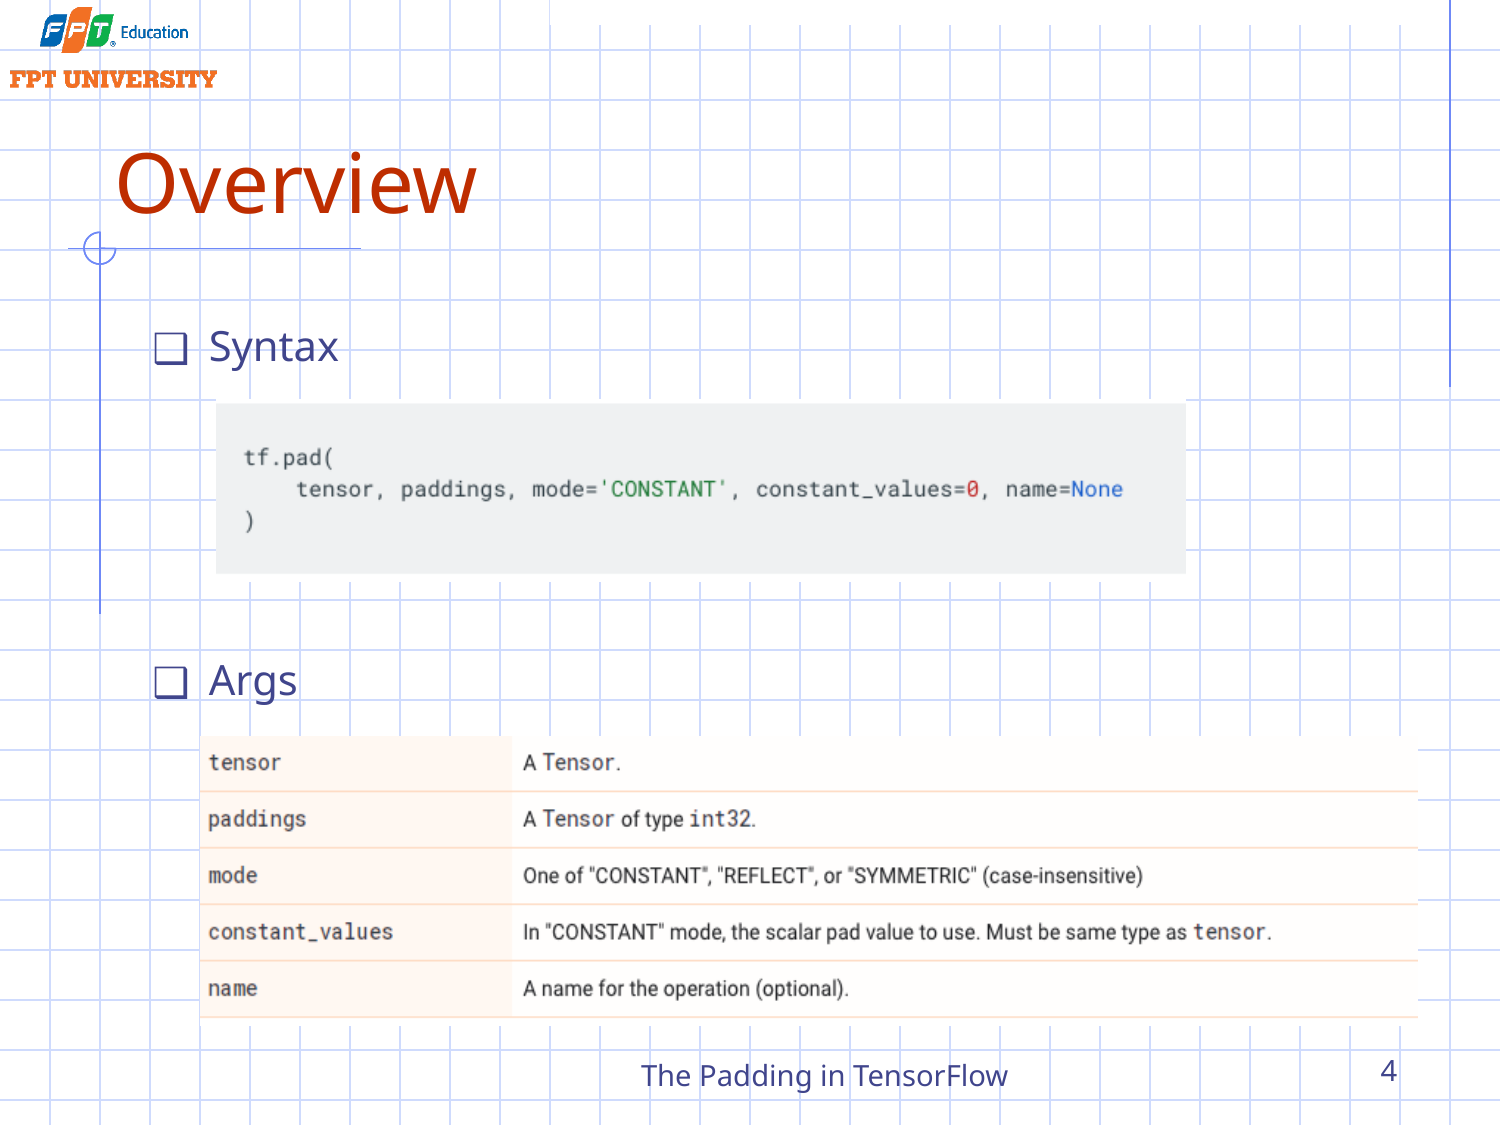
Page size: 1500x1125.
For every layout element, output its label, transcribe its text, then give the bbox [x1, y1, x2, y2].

picture [10, 6, 217, 88]
text_box 4 [1099, 1034, 1413, 1100]
text_box The Padding in TensorFlow [587, 1035, 1063, 1100]
picture [216, 399, 1186, 582]
title Overview [99, 50, 1438, 238]
list Syntax Args [137, 287, 1375, 988]
picture [199, 736, 1418, 1026]
